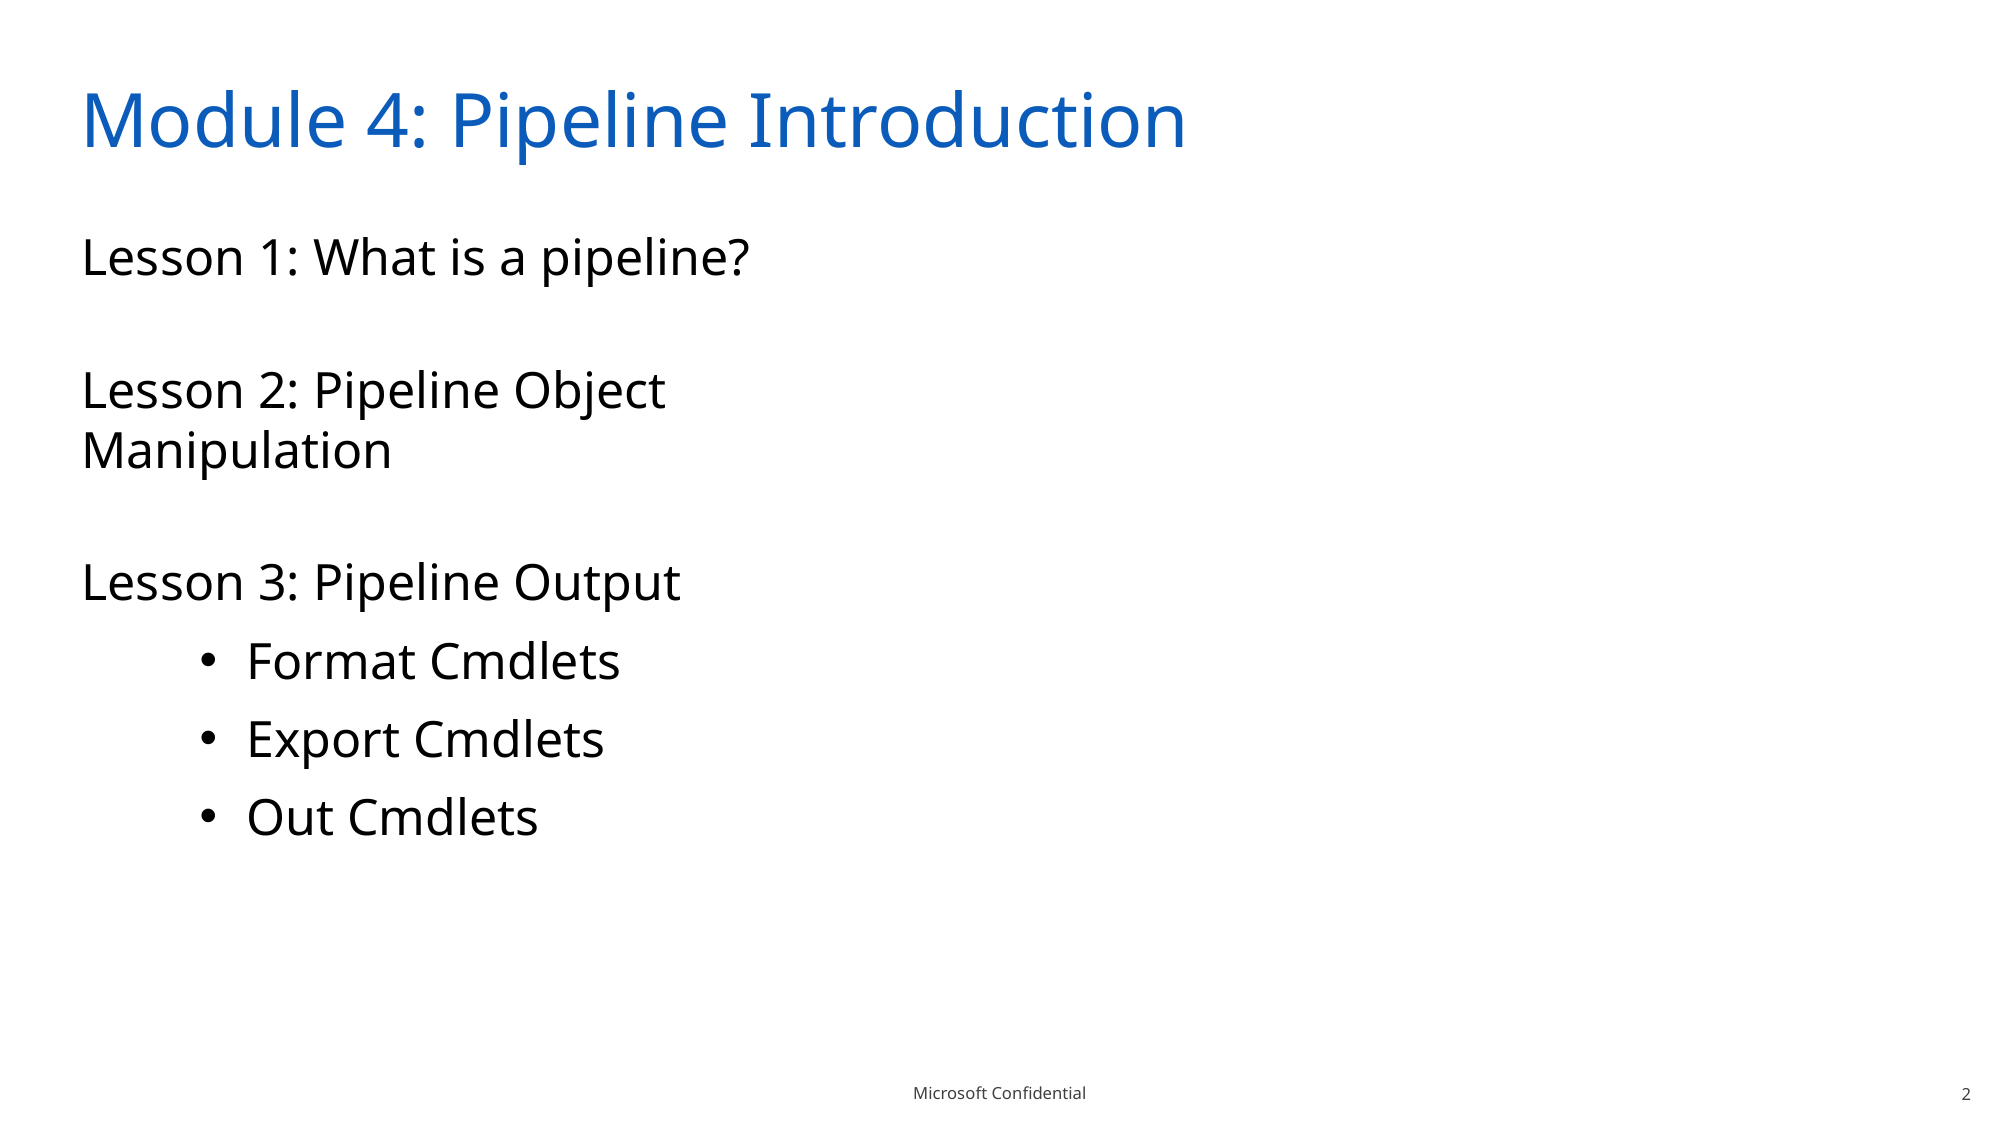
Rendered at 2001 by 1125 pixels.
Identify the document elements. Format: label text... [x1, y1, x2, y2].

title Module 4: Pipeline Introduction [50, 50, 1900, 163]
list Lesson 1: What is a pipeline? Lesson 2: Pipeline Object Manipulation Lesson 3: Pipeline Output Format Cmdlets Export Cmdlets Out Cmdlets [66, 218, 1900, 1031]
slide_number 2 [1534, 1065, 2000, 1125]
